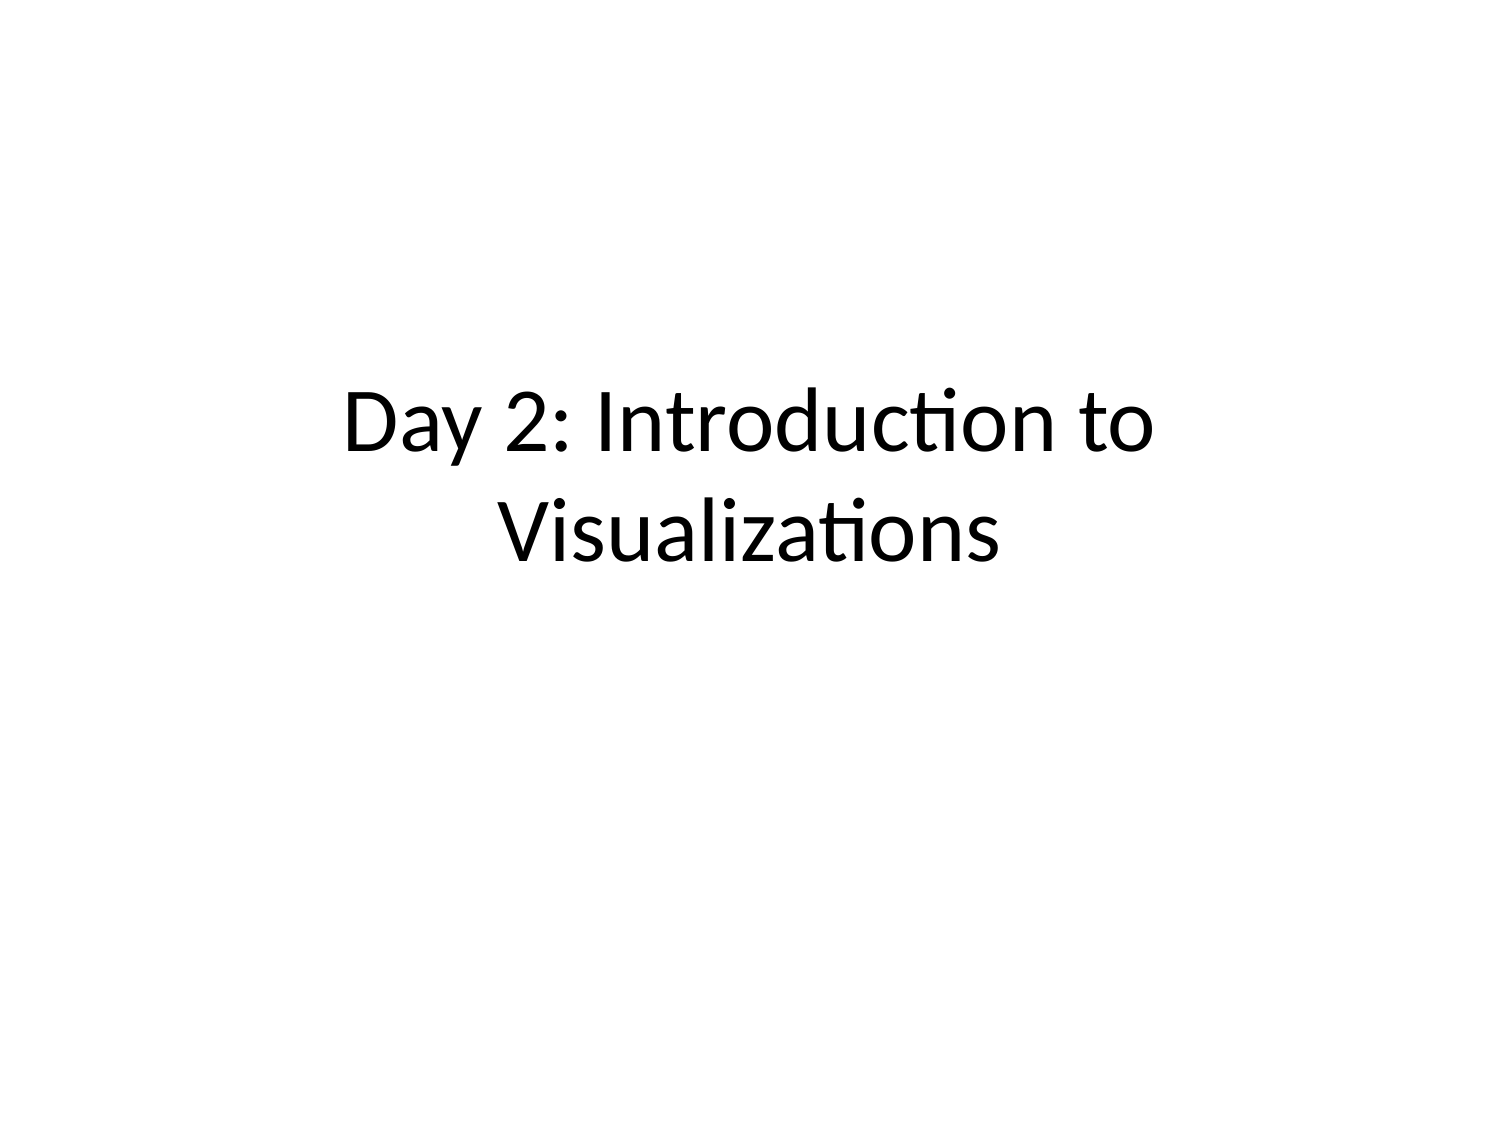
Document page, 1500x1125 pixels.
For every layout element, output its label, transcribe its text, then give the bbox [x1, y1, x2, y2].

title Day 2: Introduction to Visualizations [112, 349, 1388, 591]
